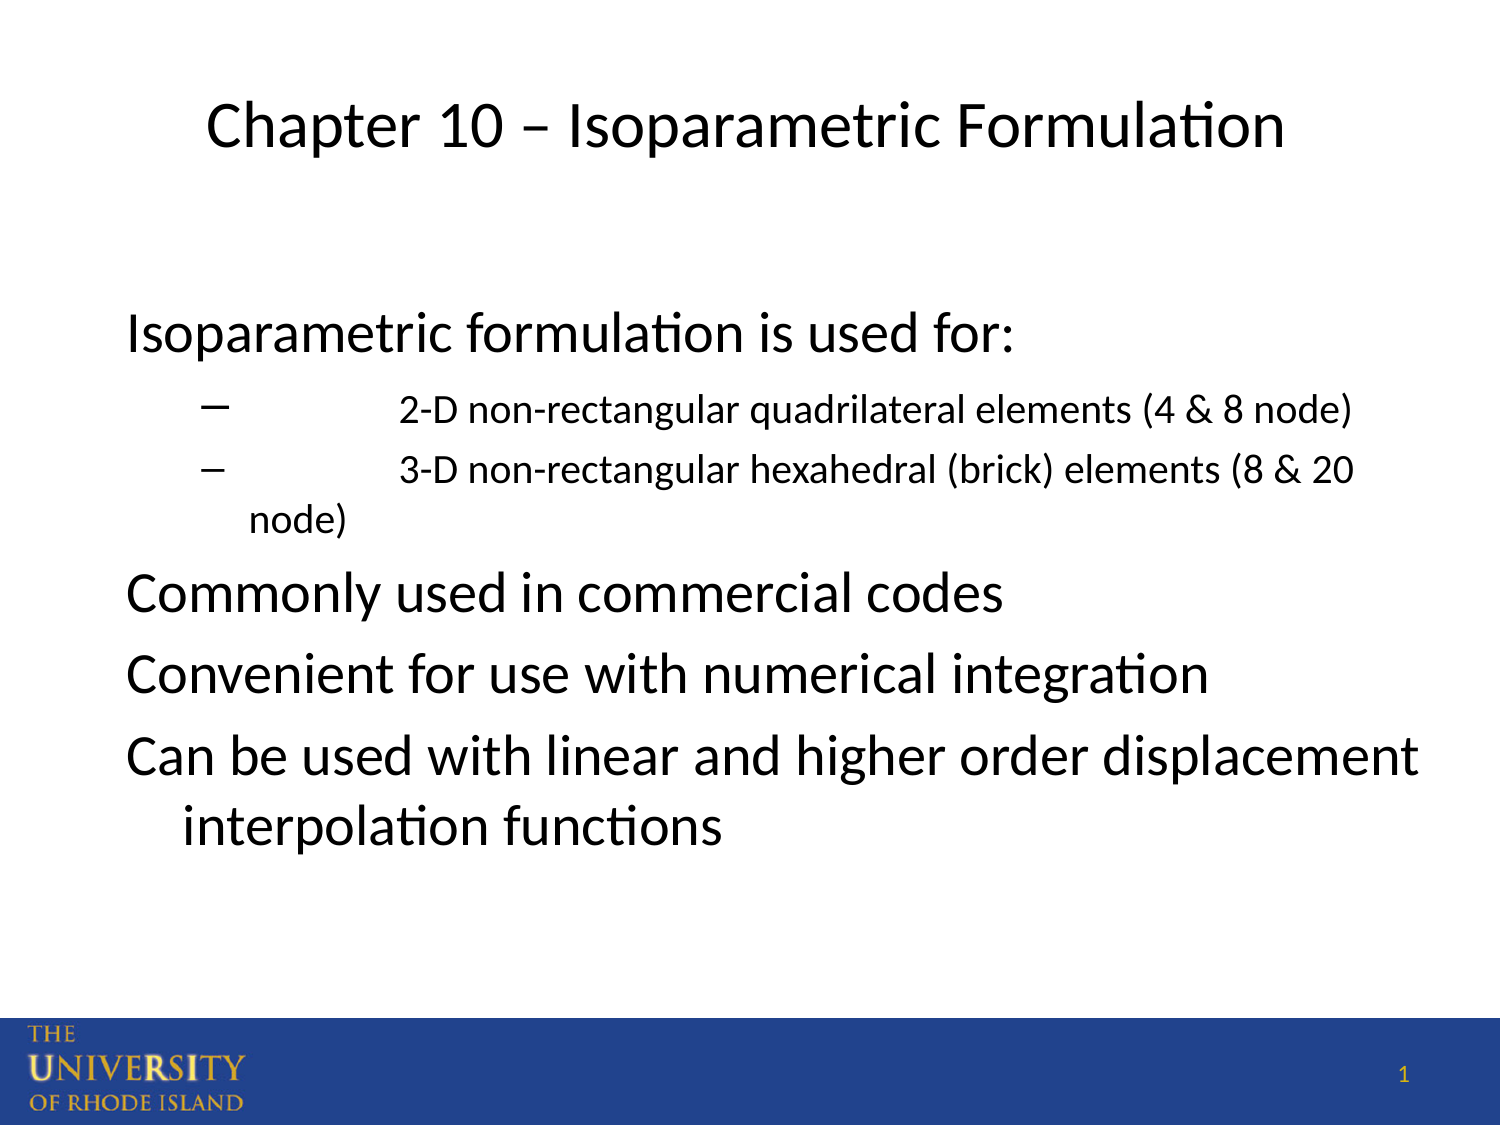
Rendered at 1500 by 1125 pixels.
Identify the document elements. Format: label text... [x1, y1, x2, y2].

title Chapter 10 – Isoparametric Formulation [72, 73, 1423, 261]
picture [0, 1018, 1500, 1125]
list Isoparametric formulation is used for: 2-D non-rectangular quadrilateral elements (4 & 8 node) 3-D non-rectangular hexahedral (brick) elements (8 & 20 node) Commonly used in commercial codes Convenient for use with numerical integration Can be used with linear and higher order displacement interpolation functions [111, 286, 1462, 887]
